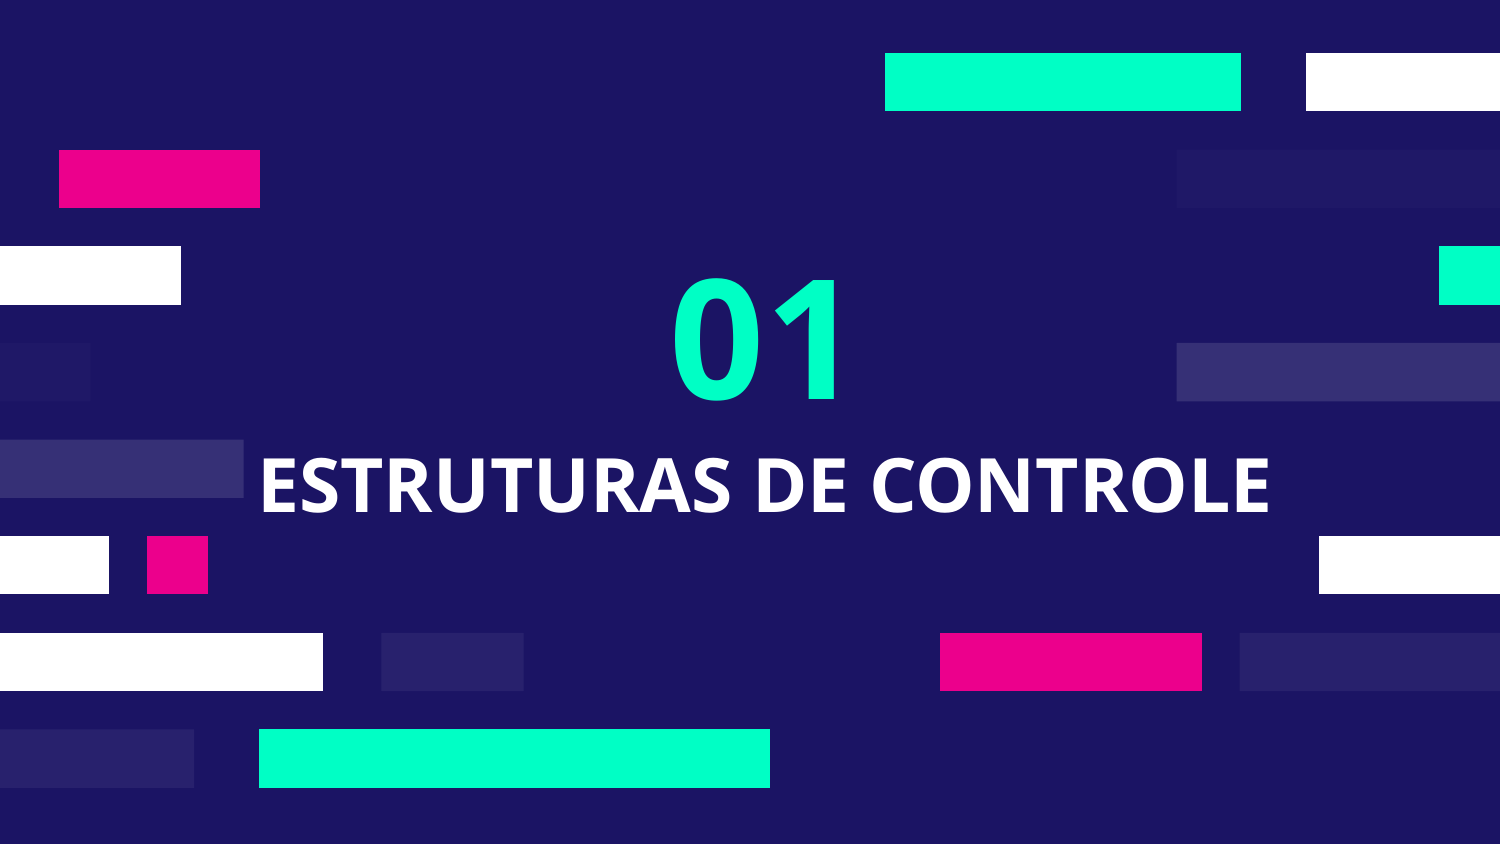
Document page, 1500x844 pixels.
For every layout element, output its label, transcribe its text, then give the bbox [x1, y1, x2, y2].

title 01 [74, 352, 1457, 434]
title ESTRUTURAS DE CONTROLE [74, 445, 1457, 519]
